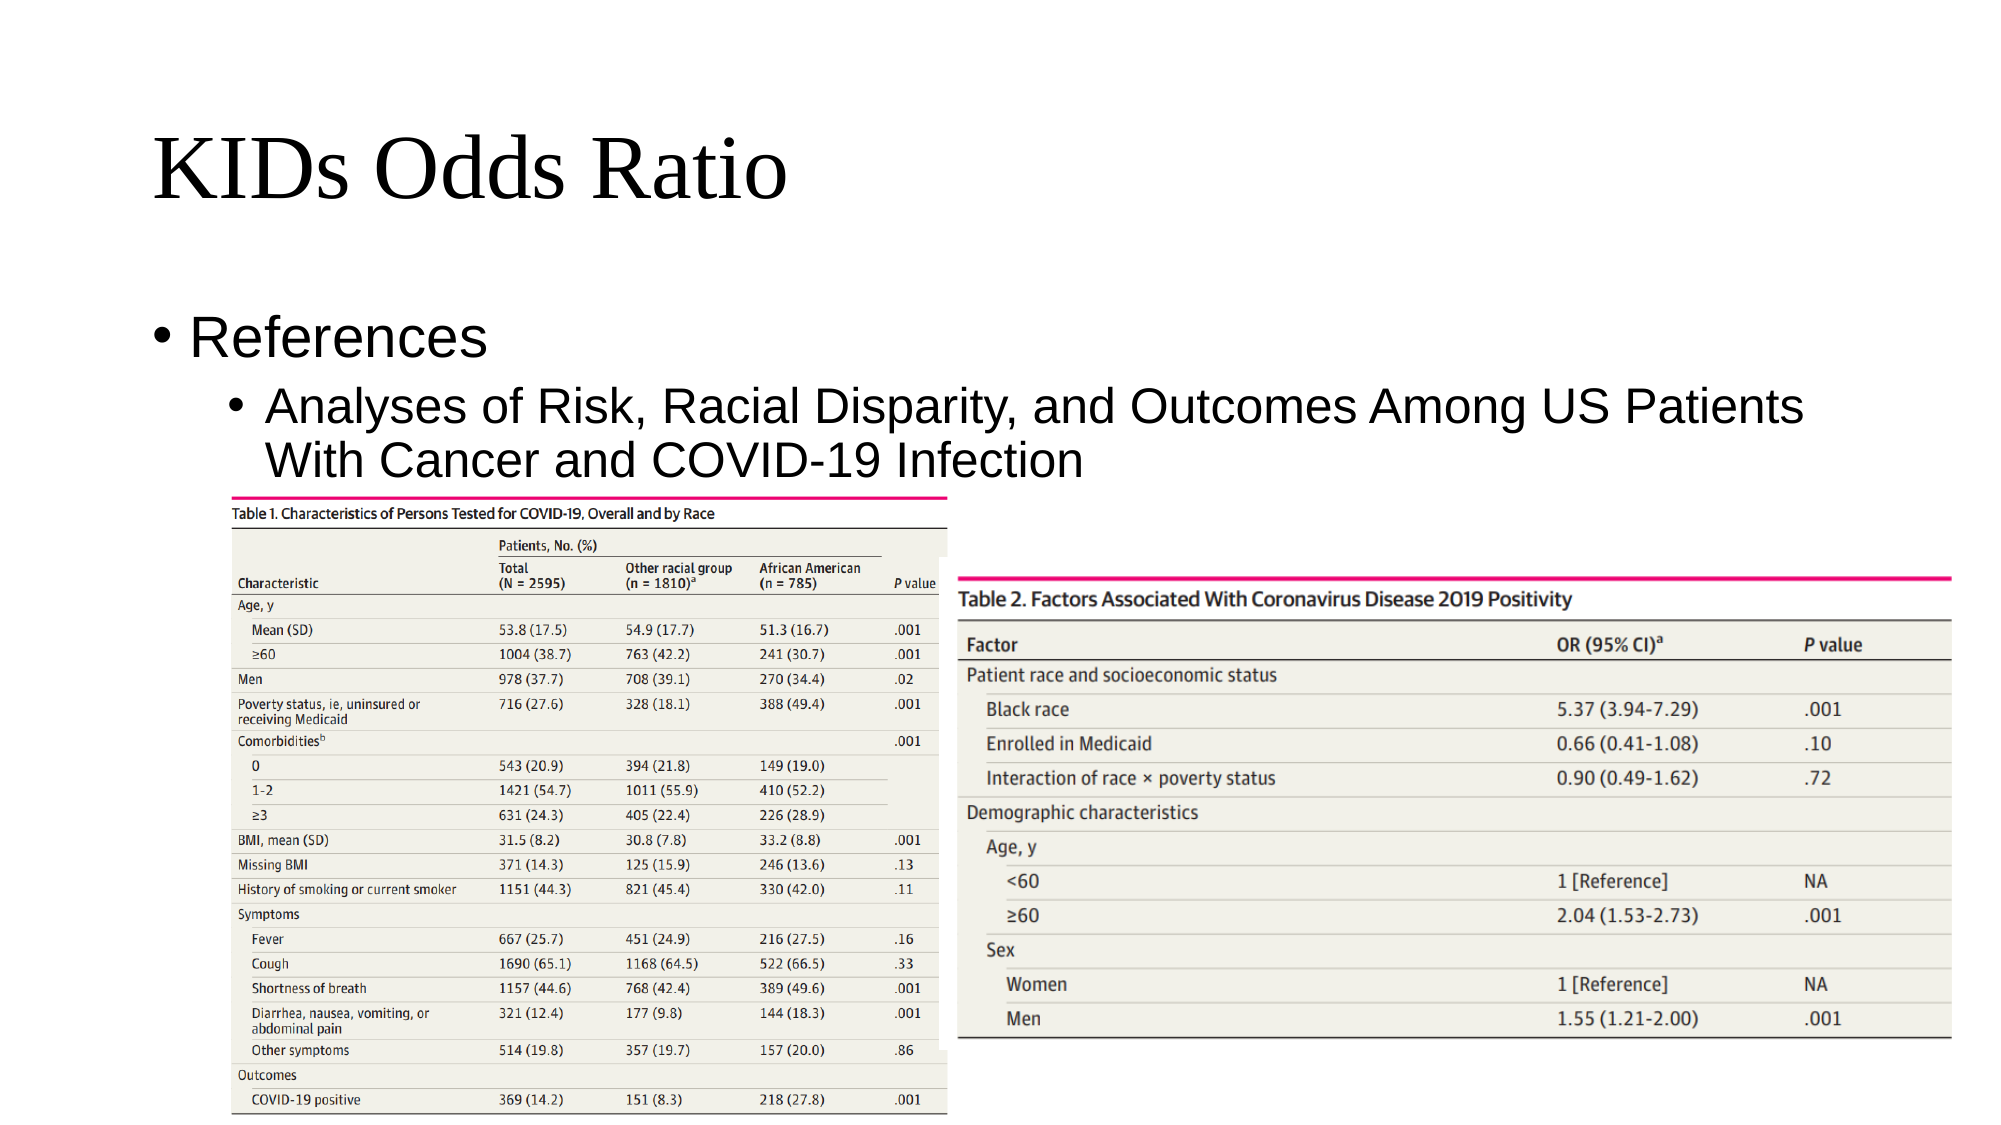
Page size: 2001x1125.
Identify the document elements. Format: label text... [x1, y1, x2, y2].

title KIDs Odds Ratio [137, 59, 1863, 278]
list References Analyses of Risk, Racial Disparity, and Outcomes Among US Patients With Cancer and COVID-19 Infection [137, 299, 1863, 1014]
picture [222, 482, 1967, 1125]
